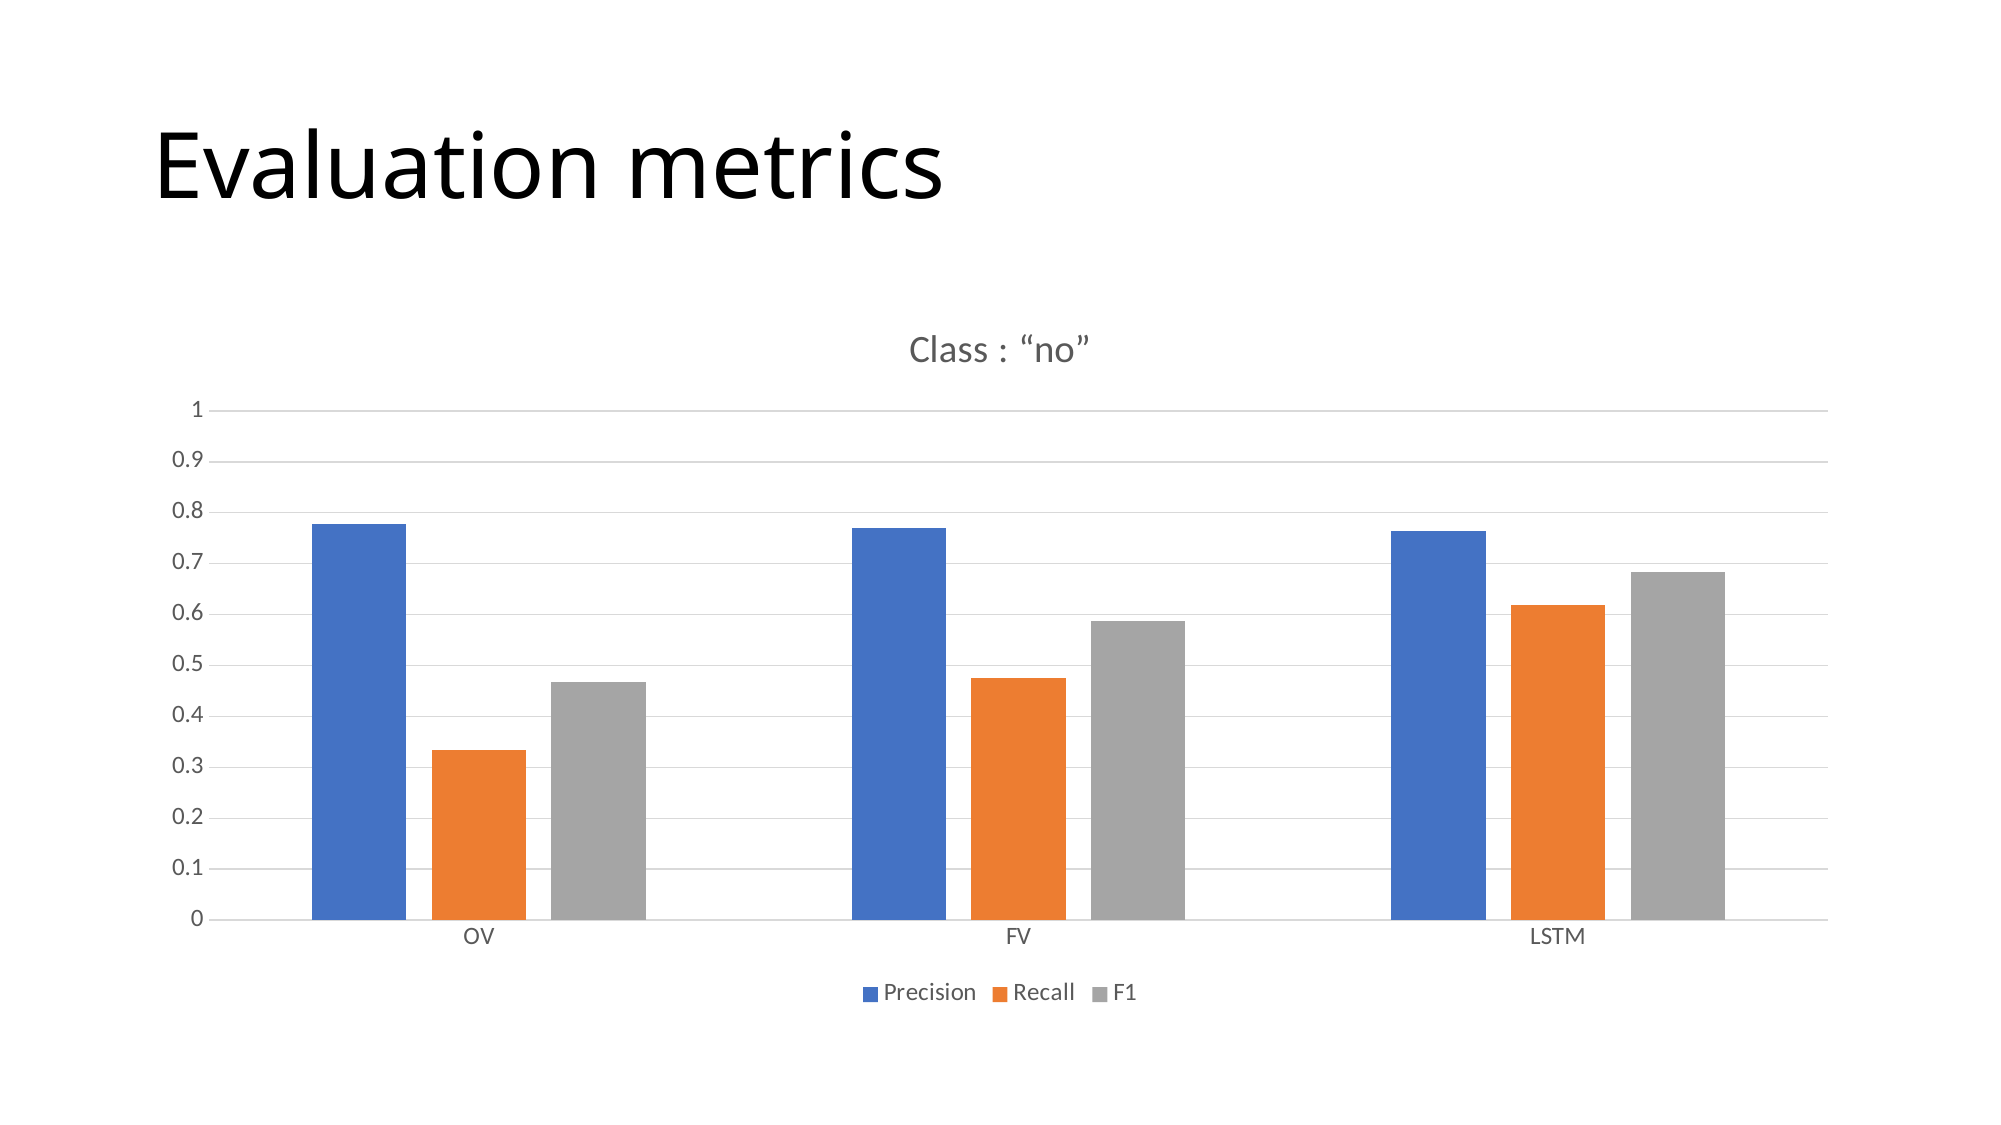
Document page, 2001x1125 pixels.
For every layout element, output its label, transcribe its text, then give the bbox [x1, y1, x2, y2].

title Evaluation metrics [137, 59, 1863, 278]
chart [137, 299, 1863, 1014]
